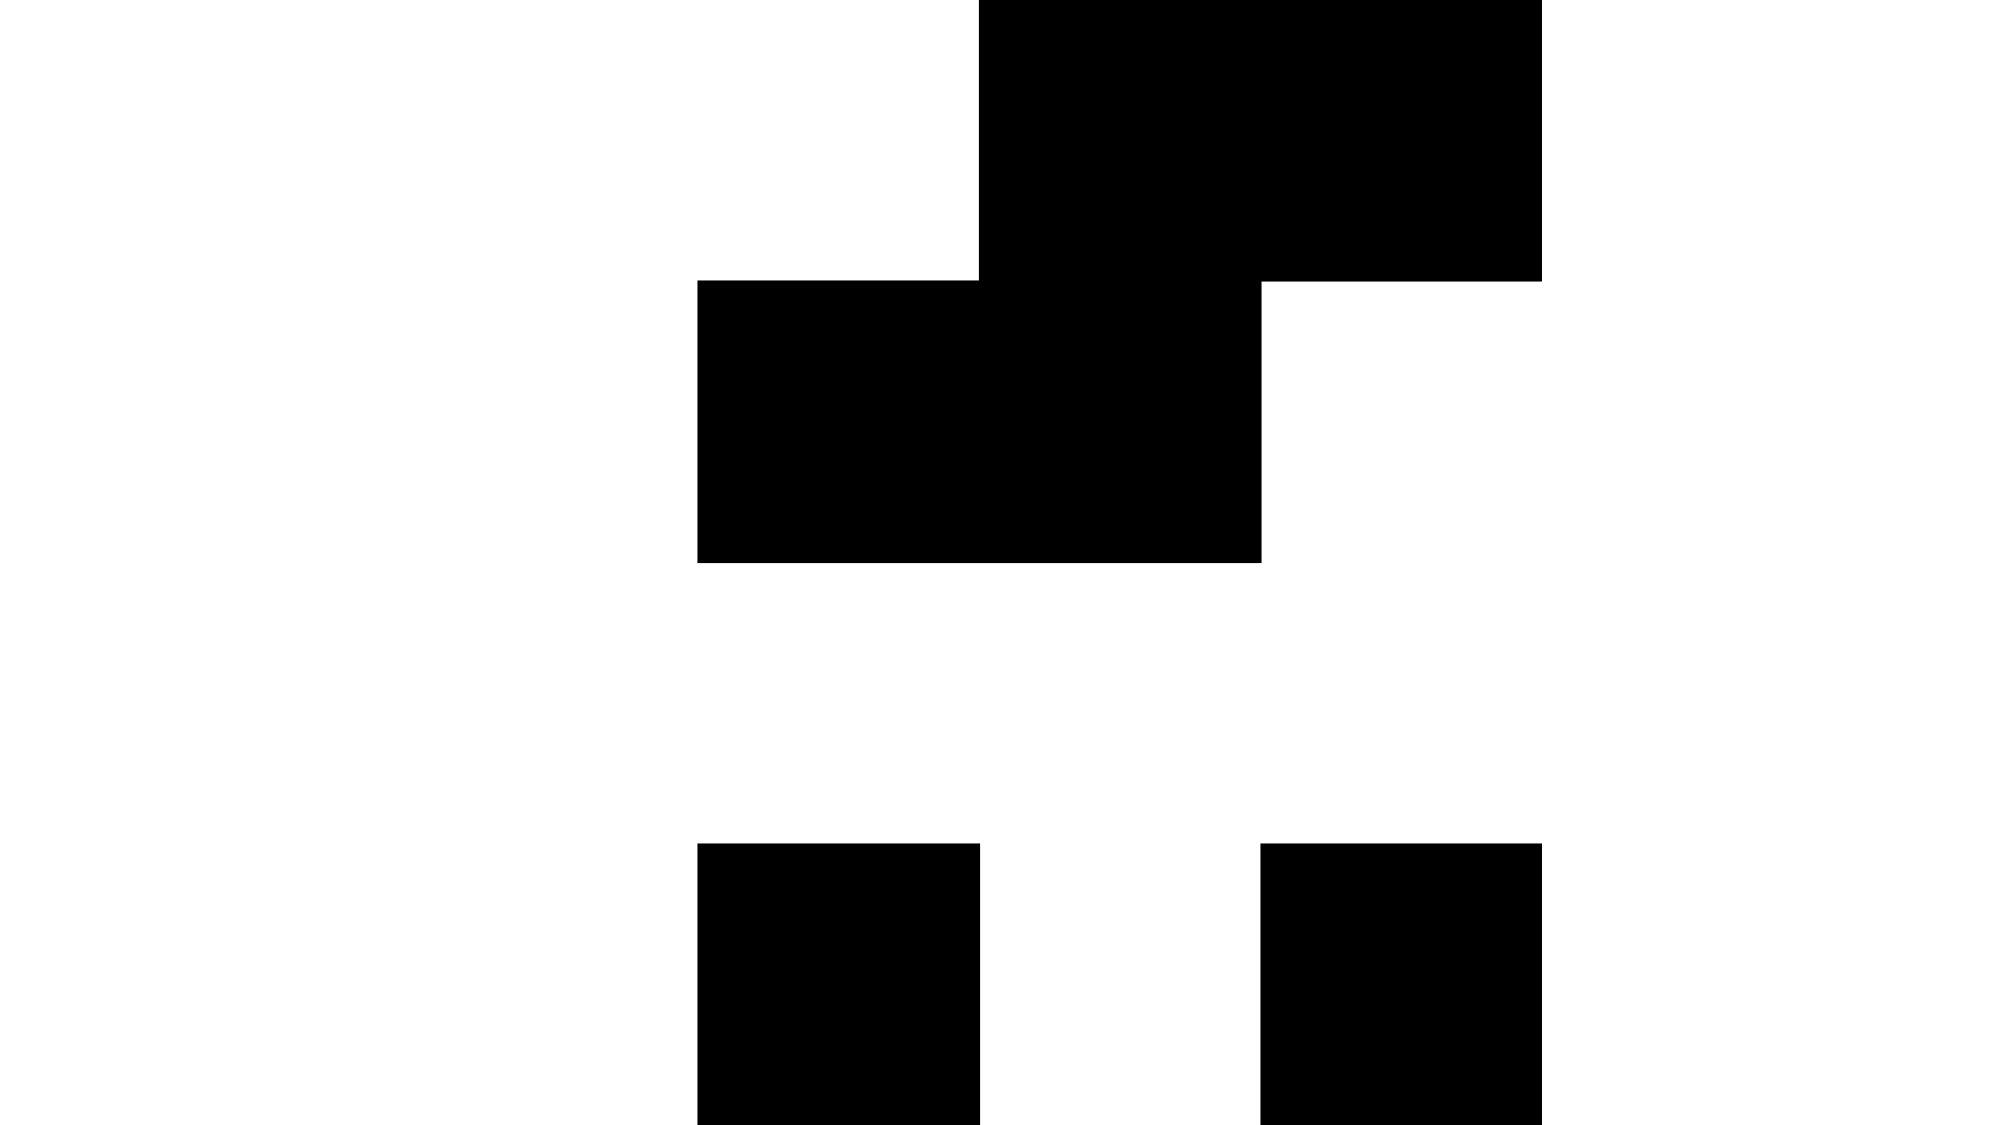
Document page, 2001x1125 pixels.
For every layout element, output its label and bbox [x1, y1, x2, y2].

picture [416, 0, 1542, 1125]
